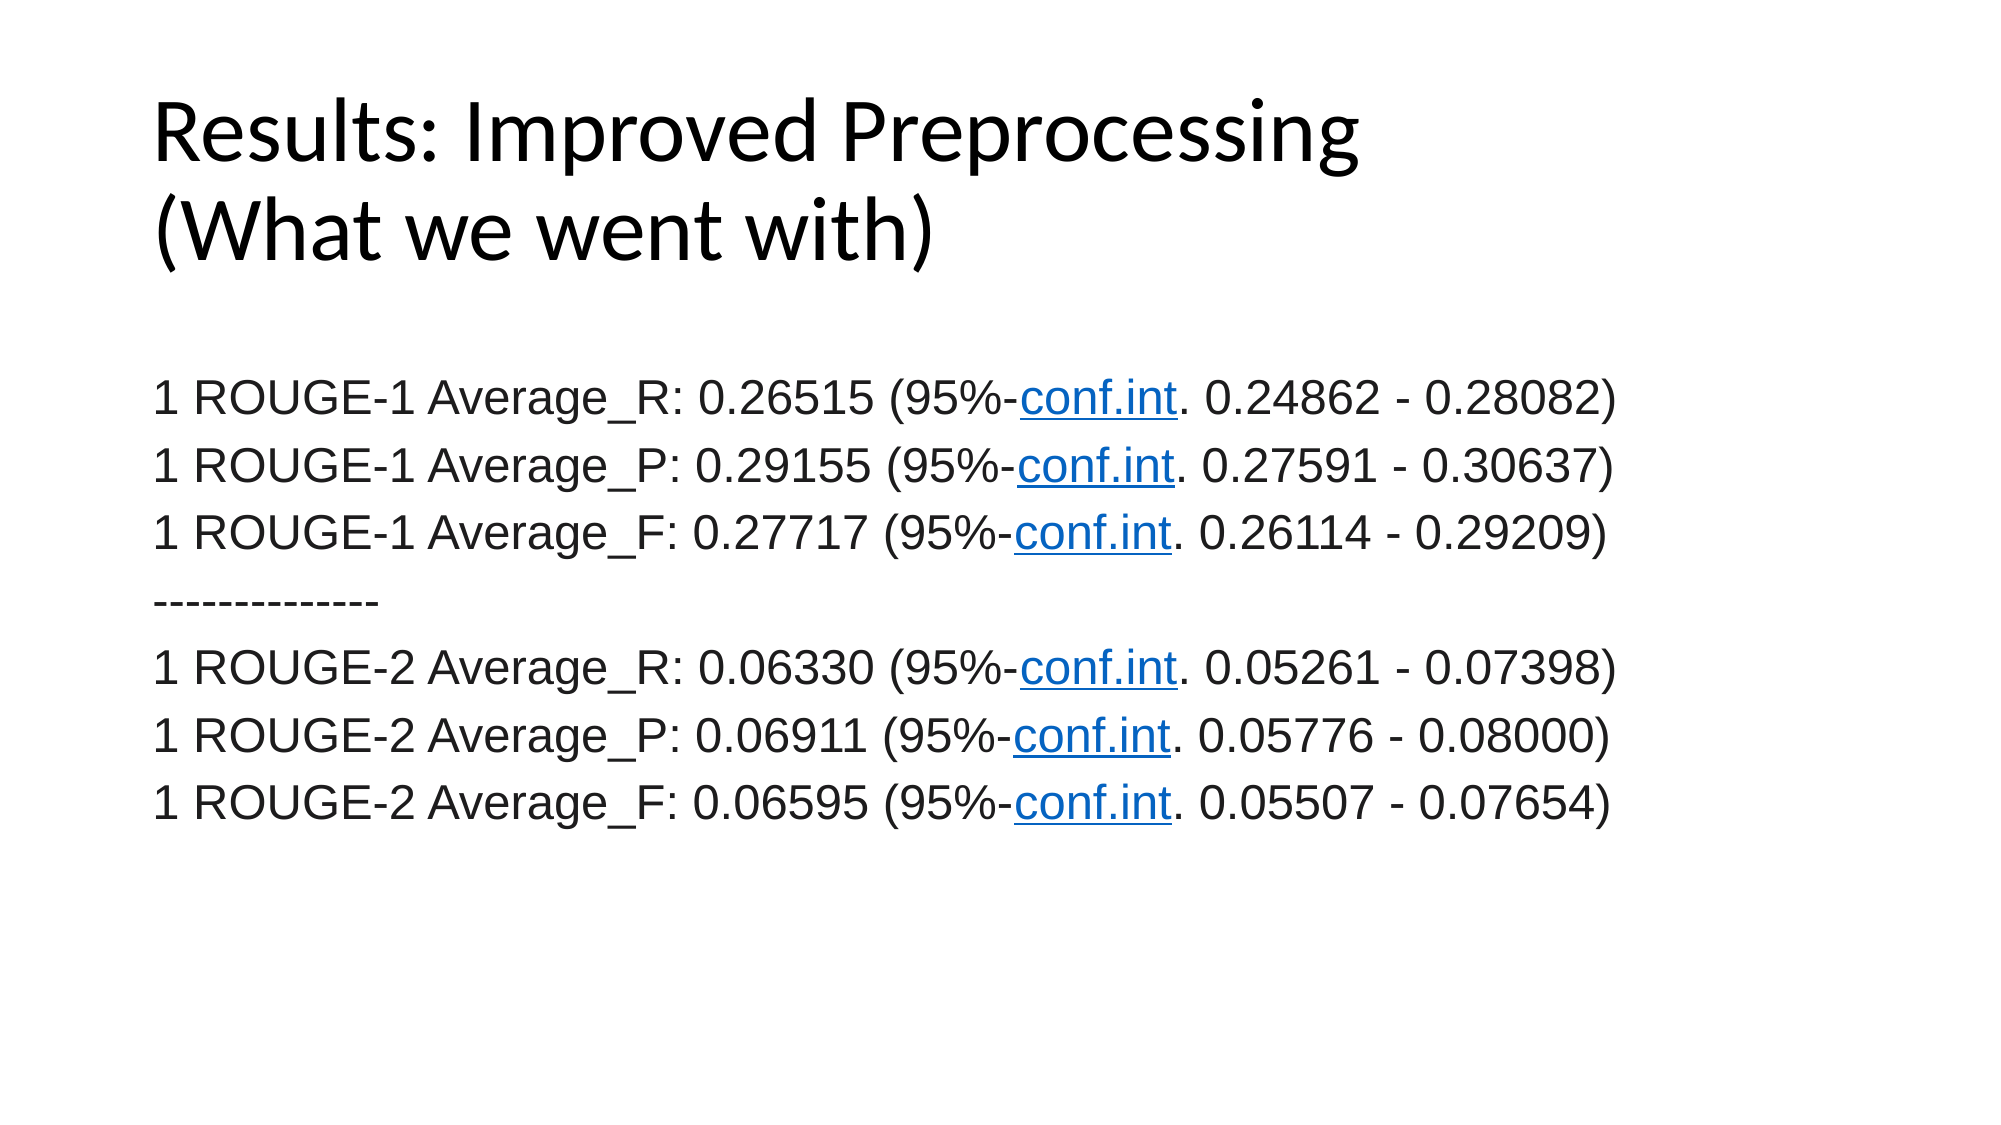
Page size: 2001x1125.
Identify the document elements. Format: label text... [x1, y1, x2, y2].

title Results: Improved Preprocessing (What we went with) [137, 72, 1863, 290]
list 1 ROUGE-1 Average_R: 0.26515 (95%-conf.int. 0.24862 - 0.28082) 1 ROUGE-1 Average_P: 0.29155 (95%-conf.int. 0.27591 - 0.30637) 1 ROUGE-1 Average_F: 0.27717 (95%-conf.int. 0.26114 - 0.29209) -------------- 1 ROUGE-2 Average_R: 0.06330 (95%-conf.int. 0.05261 - 0.07398) 1 ROUGE-2 Average_P: 0.06911 (95%-conf.int. 0.05776 - 0.08000) 1 ROUGE-2 Average_F: 0.06595 (95%-conf.int. 0.05507 - 0.07654) [137, 349, 1863, 1064]
